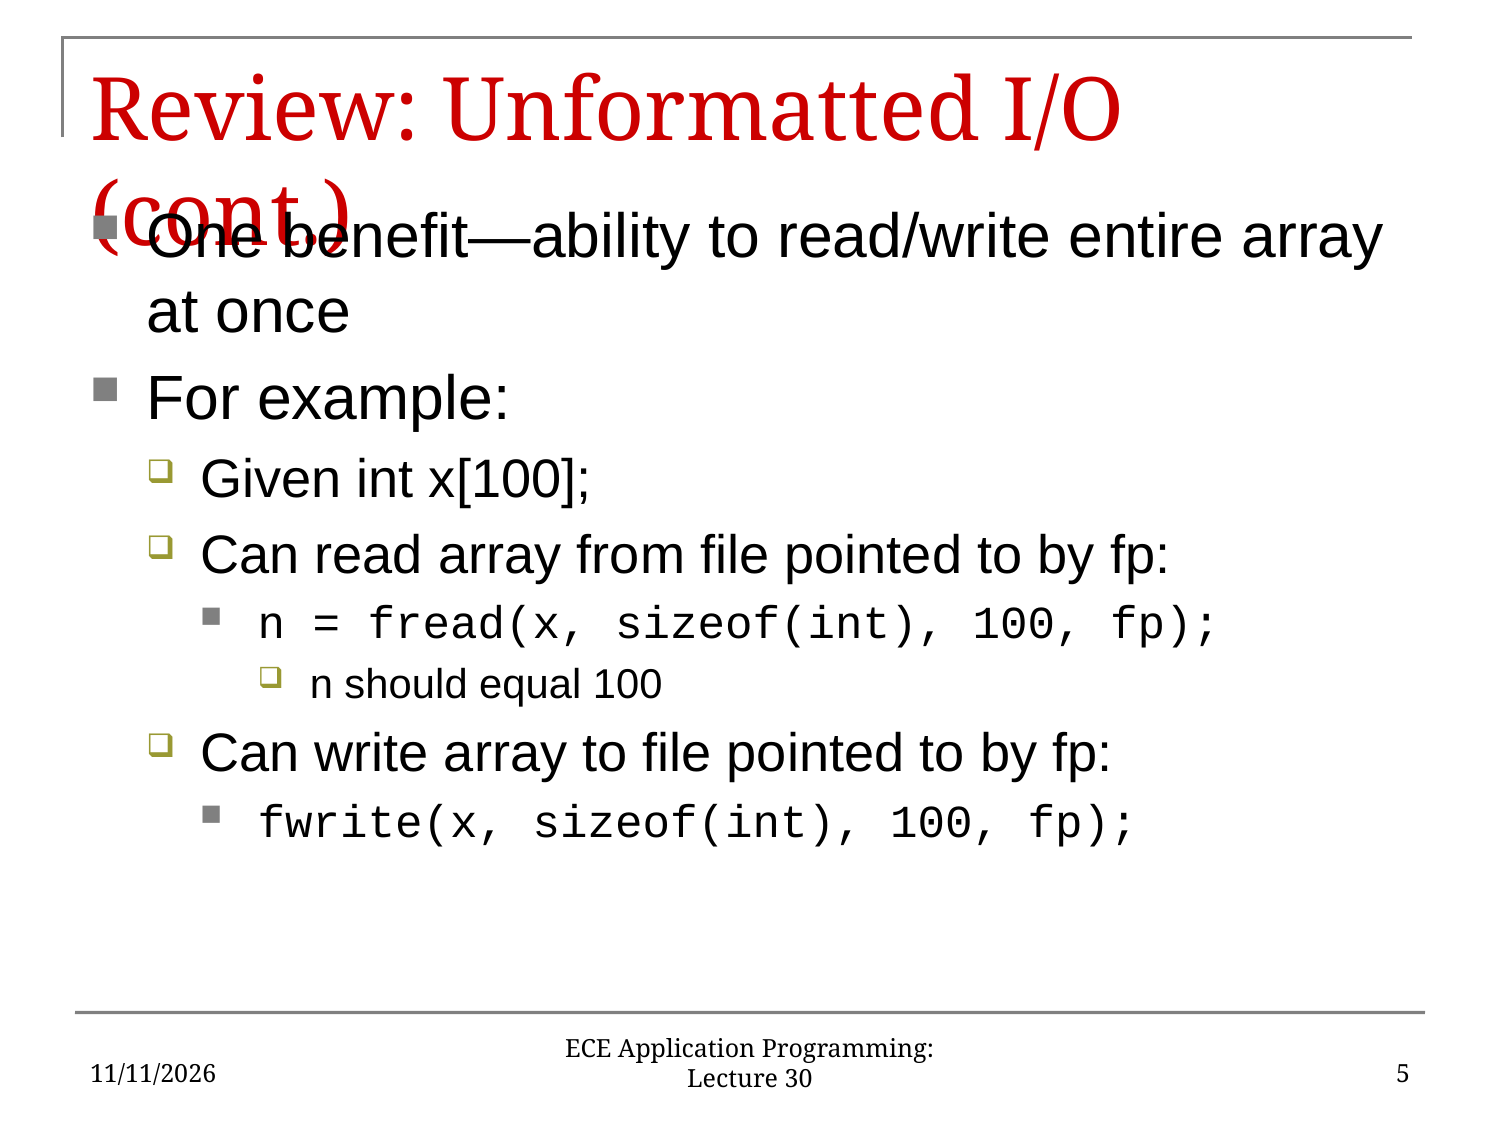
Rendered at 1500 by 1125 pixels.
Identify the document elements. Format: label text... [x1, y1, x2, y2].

footer ECE Application Programming: Lecture 30 [512, 1024, 988, 1101]
list One benefit—ability to read/write entire array at once For example: Given int x[100]; Can read array from file pointed to by fp: n = fread(x, sizeof(int), 100, fp); n should equal 100 Can write array to file pointed to by fp: fwrite(x, sizeof(int), 100, fp); [75, 187, 1425, 1006]
title Review: Unformatted I/O (cont.) [75, 45, 1425, 163]
slide_number 5 [1074, 1023, 1426, 1100]
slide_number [74, 1023, 426, 1100]
